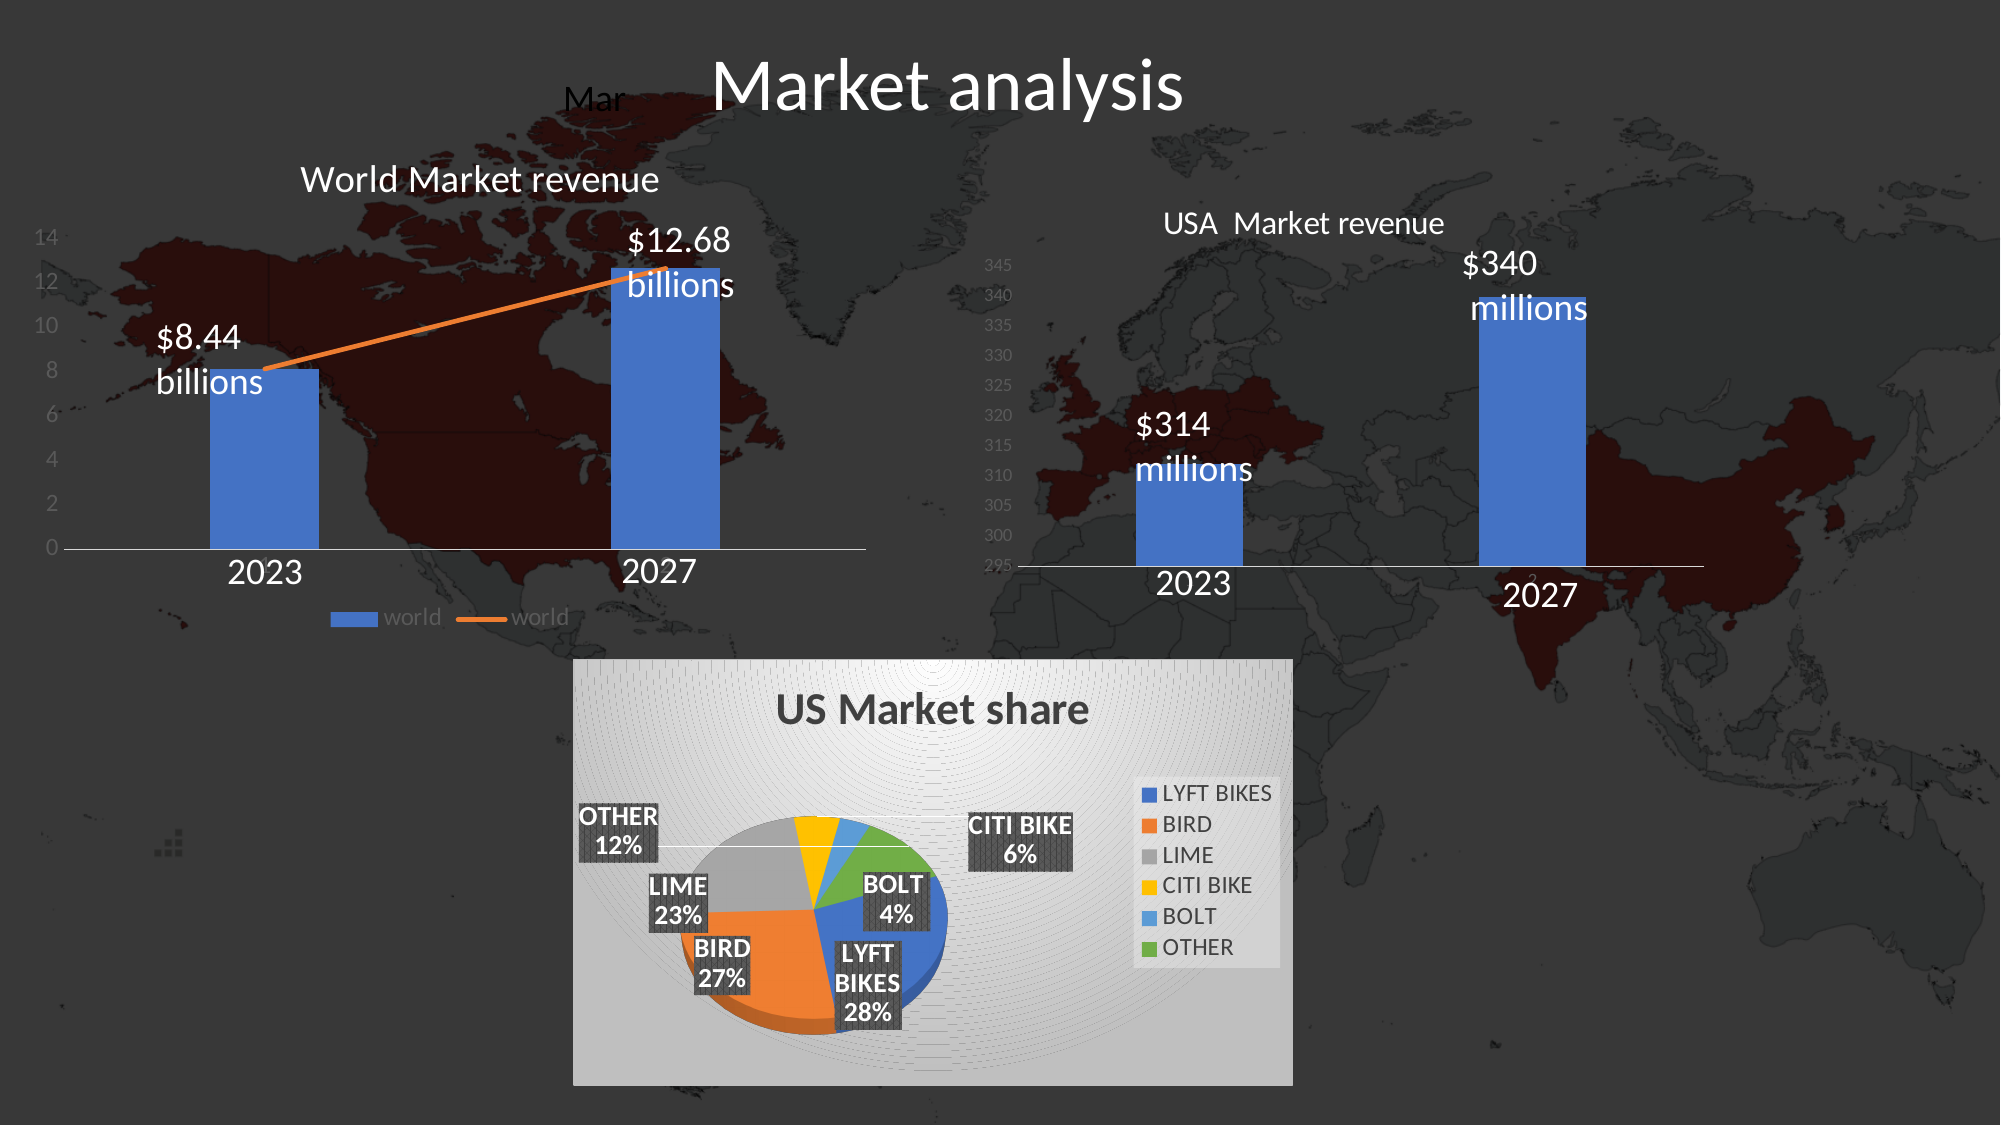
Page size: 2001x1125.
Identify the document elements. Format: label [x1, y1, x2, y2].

chart [16, 136, 884, 639]
picture [0, 0, 2000, 1125]
chart [572, 658, 1294, 1086]
chart [968, 179, 1719, 600]
